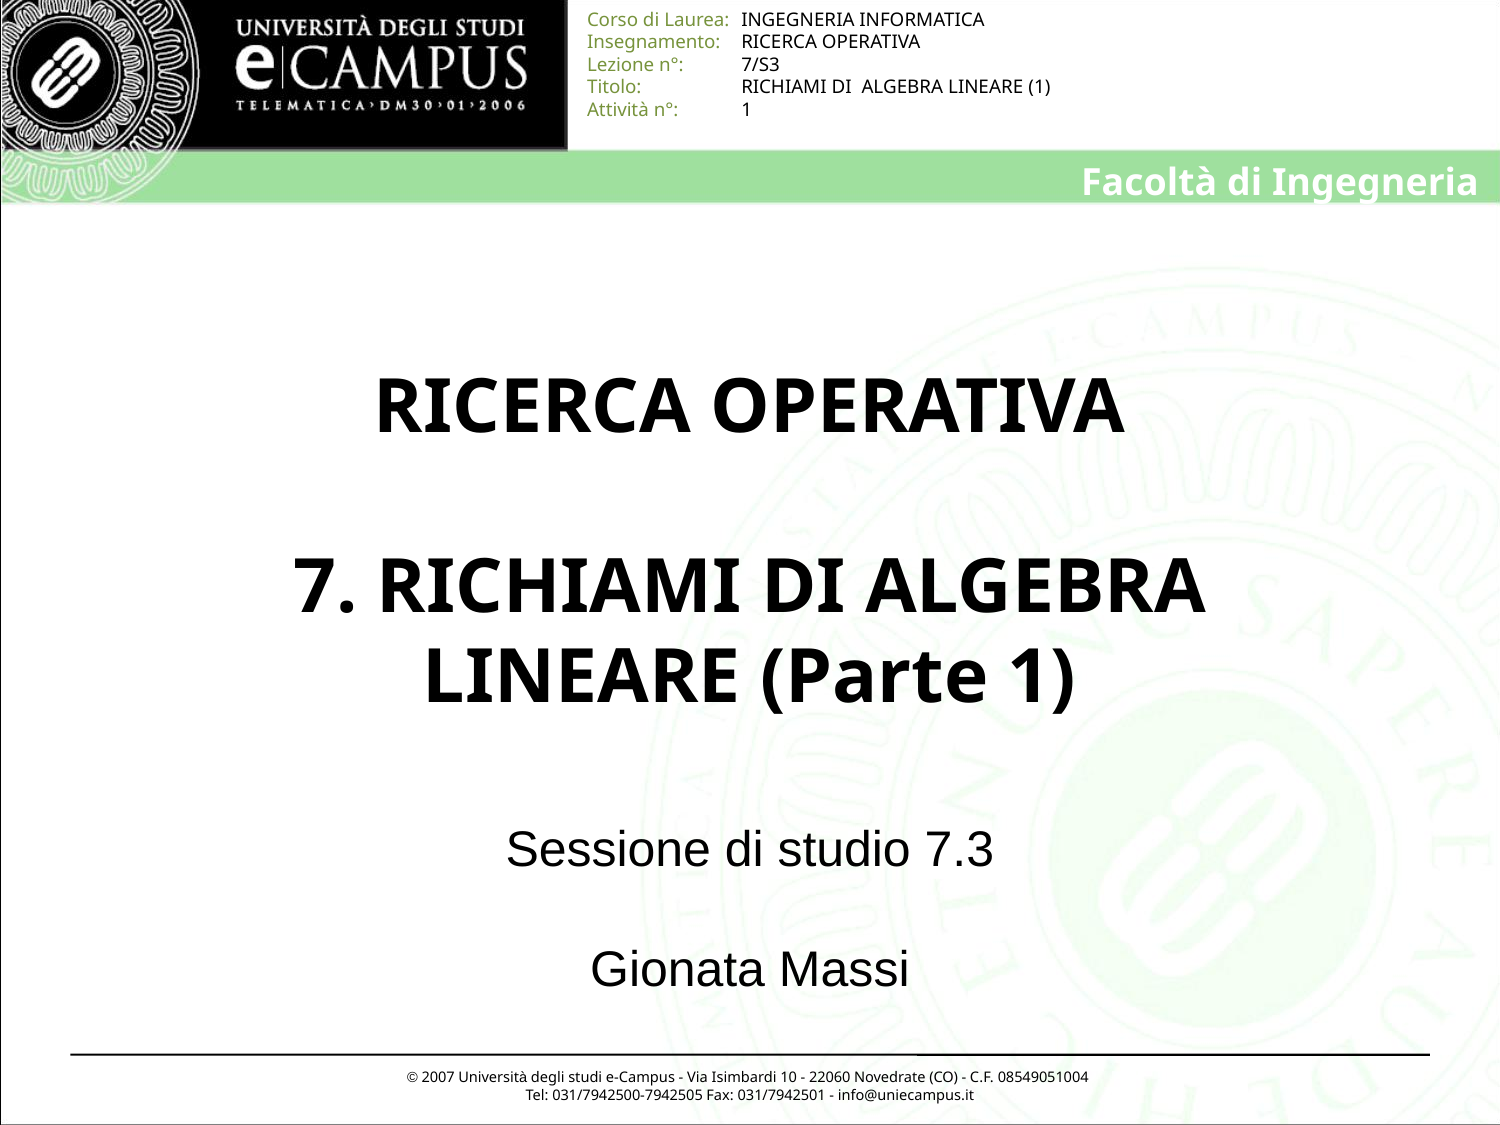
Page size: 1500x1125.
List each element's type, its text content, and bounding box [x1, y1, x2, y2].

title RICERCA OPERATIVA 7. RICHIAMI DI ALGEBRA LINEARE (Parte 1) [112, 349, 1388, 774]
picture [0, 0, 1500, 1125]
text_box Sessione di studio 7.3 Gionata Massi [490, 808, 1010, 1004]
